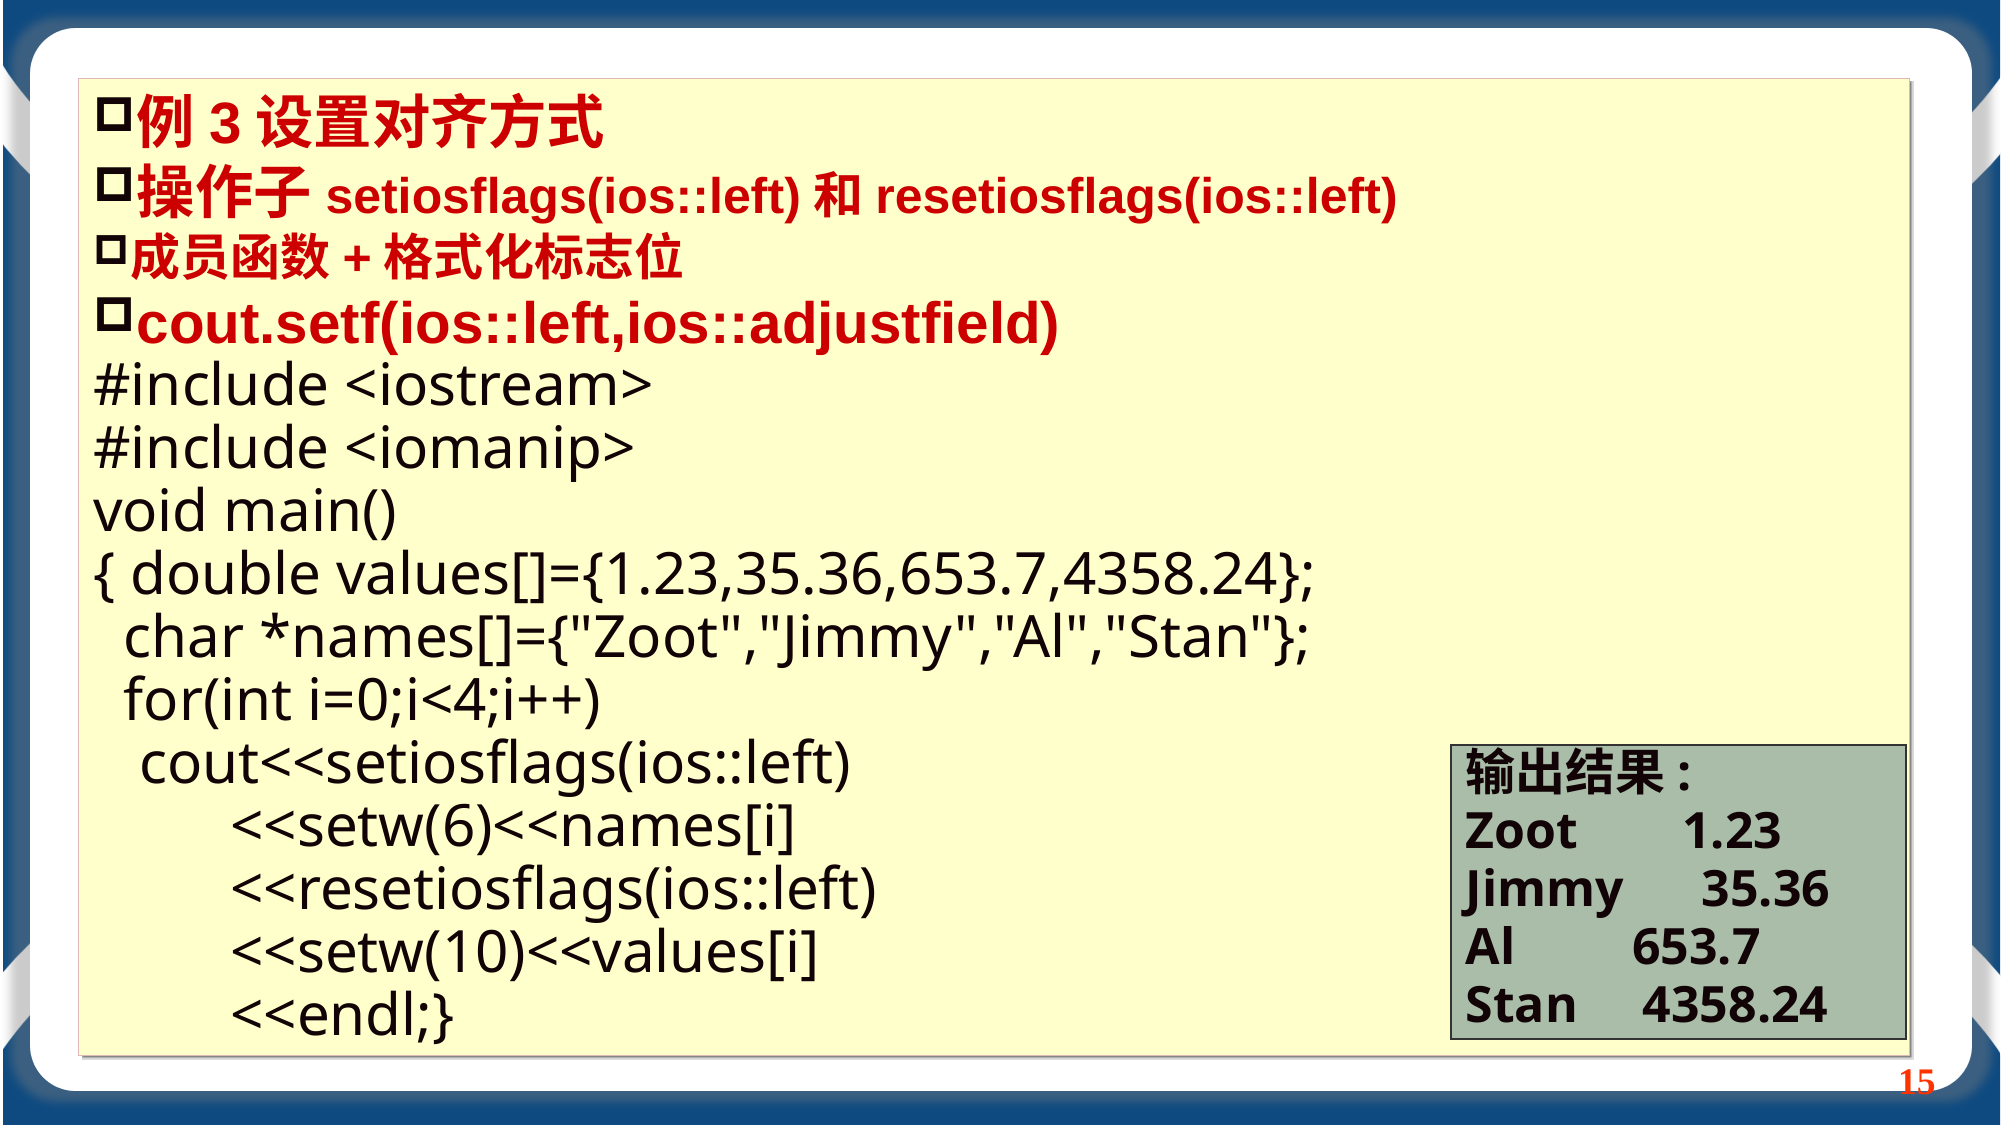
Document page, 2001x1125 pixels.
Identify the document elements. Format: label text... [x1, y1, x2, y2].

picture [0, 0, 2001, 1125]
text_box 例3设置对齐方式 操作子setiosflags(ios::left)和resetiosflags(ios::left) 成员函数+格式化标志位 cout.setf(ios::left,ios::adjustfield) #include <iostream> #include <iomanip> void main() { double values[]={1.23,35.36,653.7,4358.24}; char *names[]={"Zoot","Jimmy","Al","Stan"}; for(int i=0;i<4;i++) cout<<setiosflags(ios::left) <<setw(6)<<names[i] <<resetiosflags(ios::left) <<setw(10)<<values[i] <<endl;} [78, 78, 1910, 1056]
text_box 输出结果: Zoot 1.23 Jimmy 35.36 Al 653.7 Stan 4358.24 [1451, 744, 1906, 1040]
slide_number 15 [1533, 1049, 1951, 1110]
